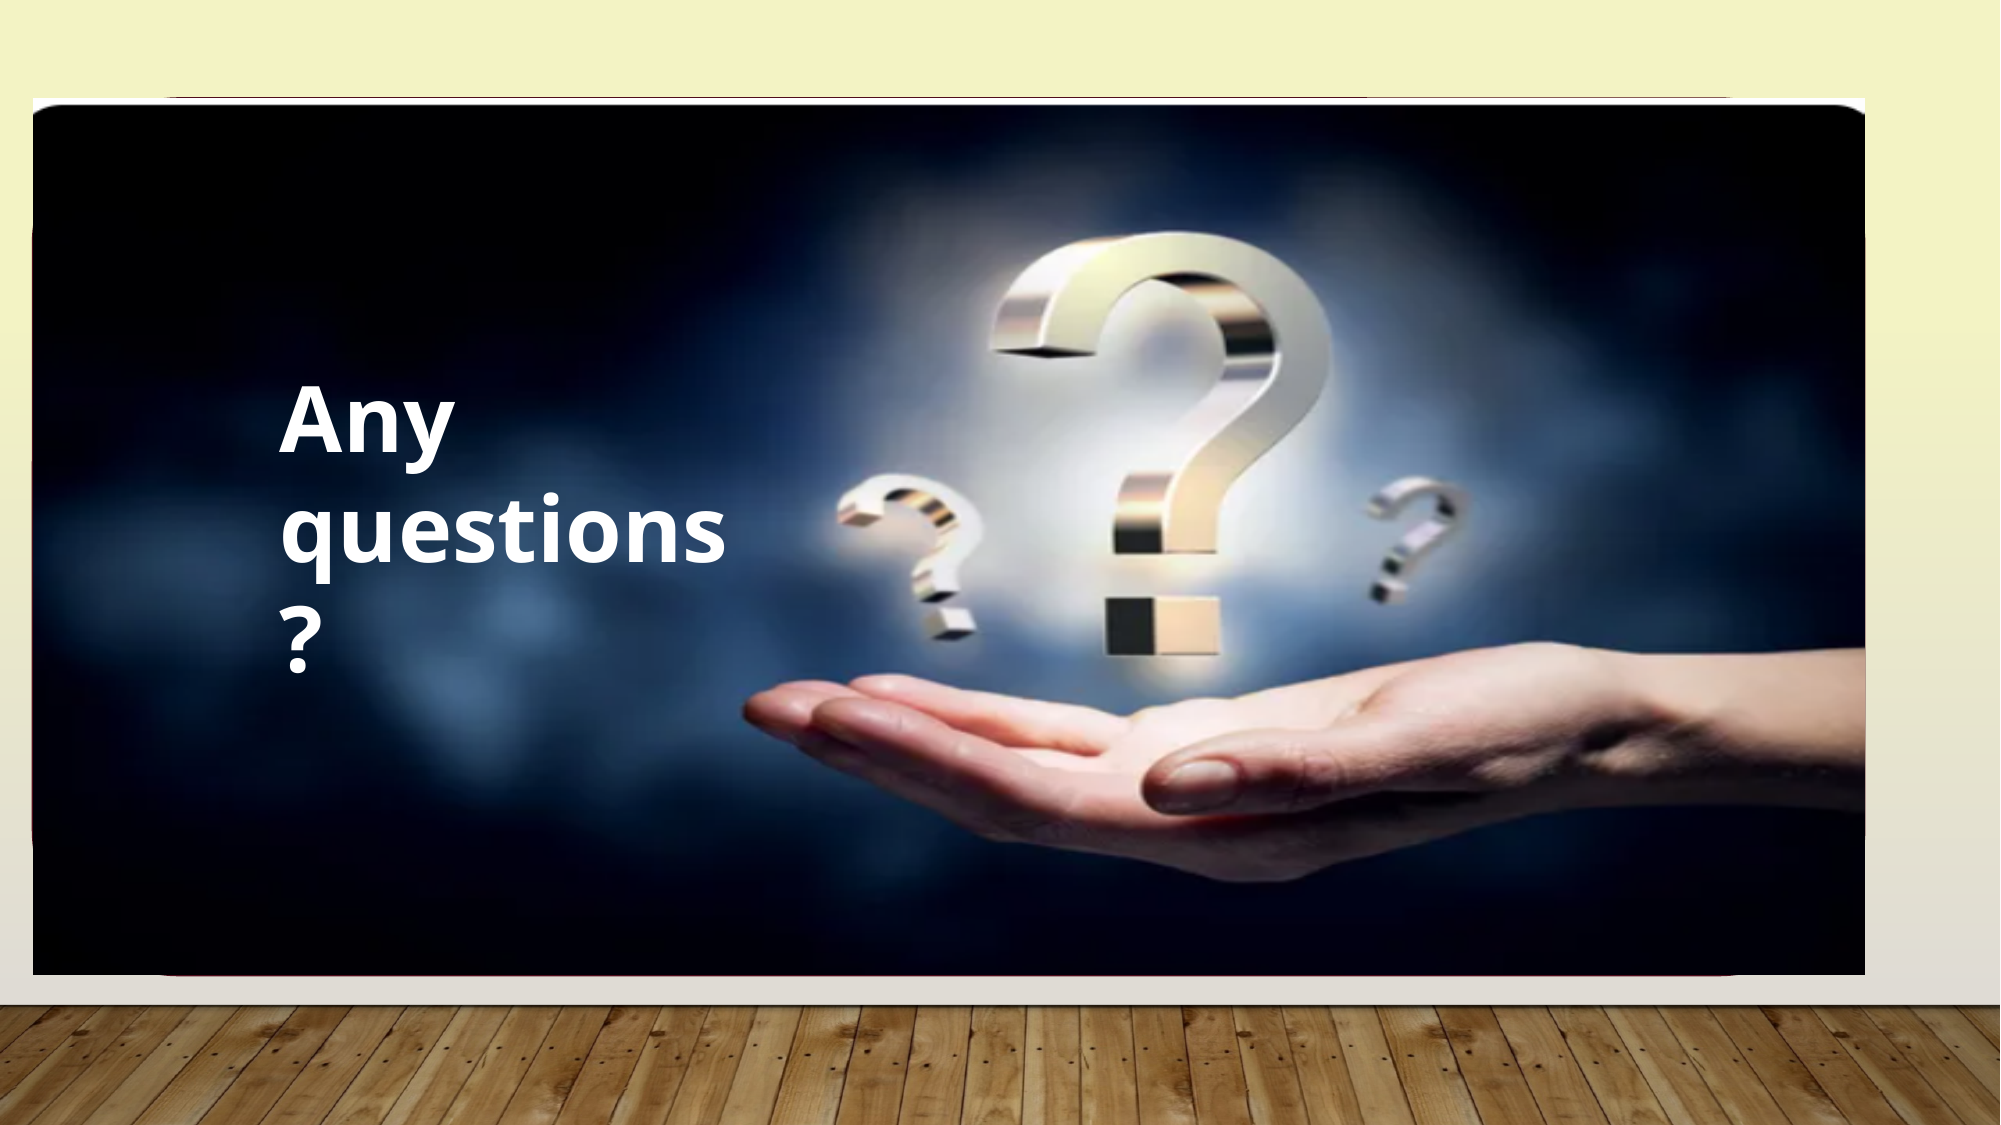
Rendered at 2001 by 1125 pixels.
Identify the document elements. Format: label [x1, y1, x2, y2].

picture [0, 1005, 2000, 1125]
picture [32, 98, 1865, 976]
